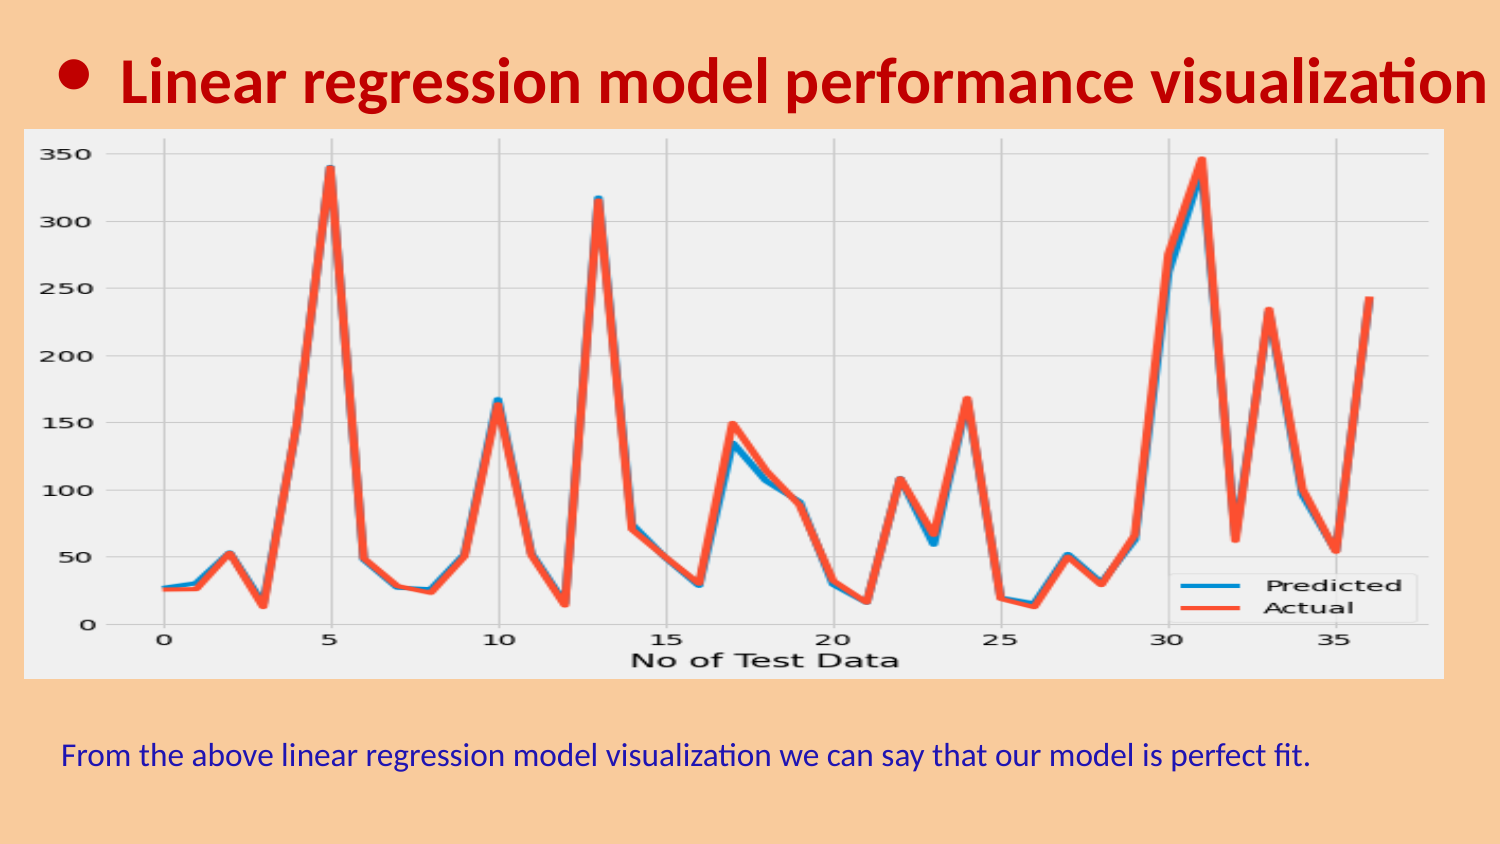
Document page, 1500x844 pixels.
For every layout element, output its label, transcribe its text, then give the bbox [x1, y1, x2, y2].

list From the above linear regression model visualization we can say that our model is perfect fit. [46, 721, 1444, 816]
title Linear regression model performance visualization [30, 23, 1500, 117]
picture [24, 129, 1445, 679]
